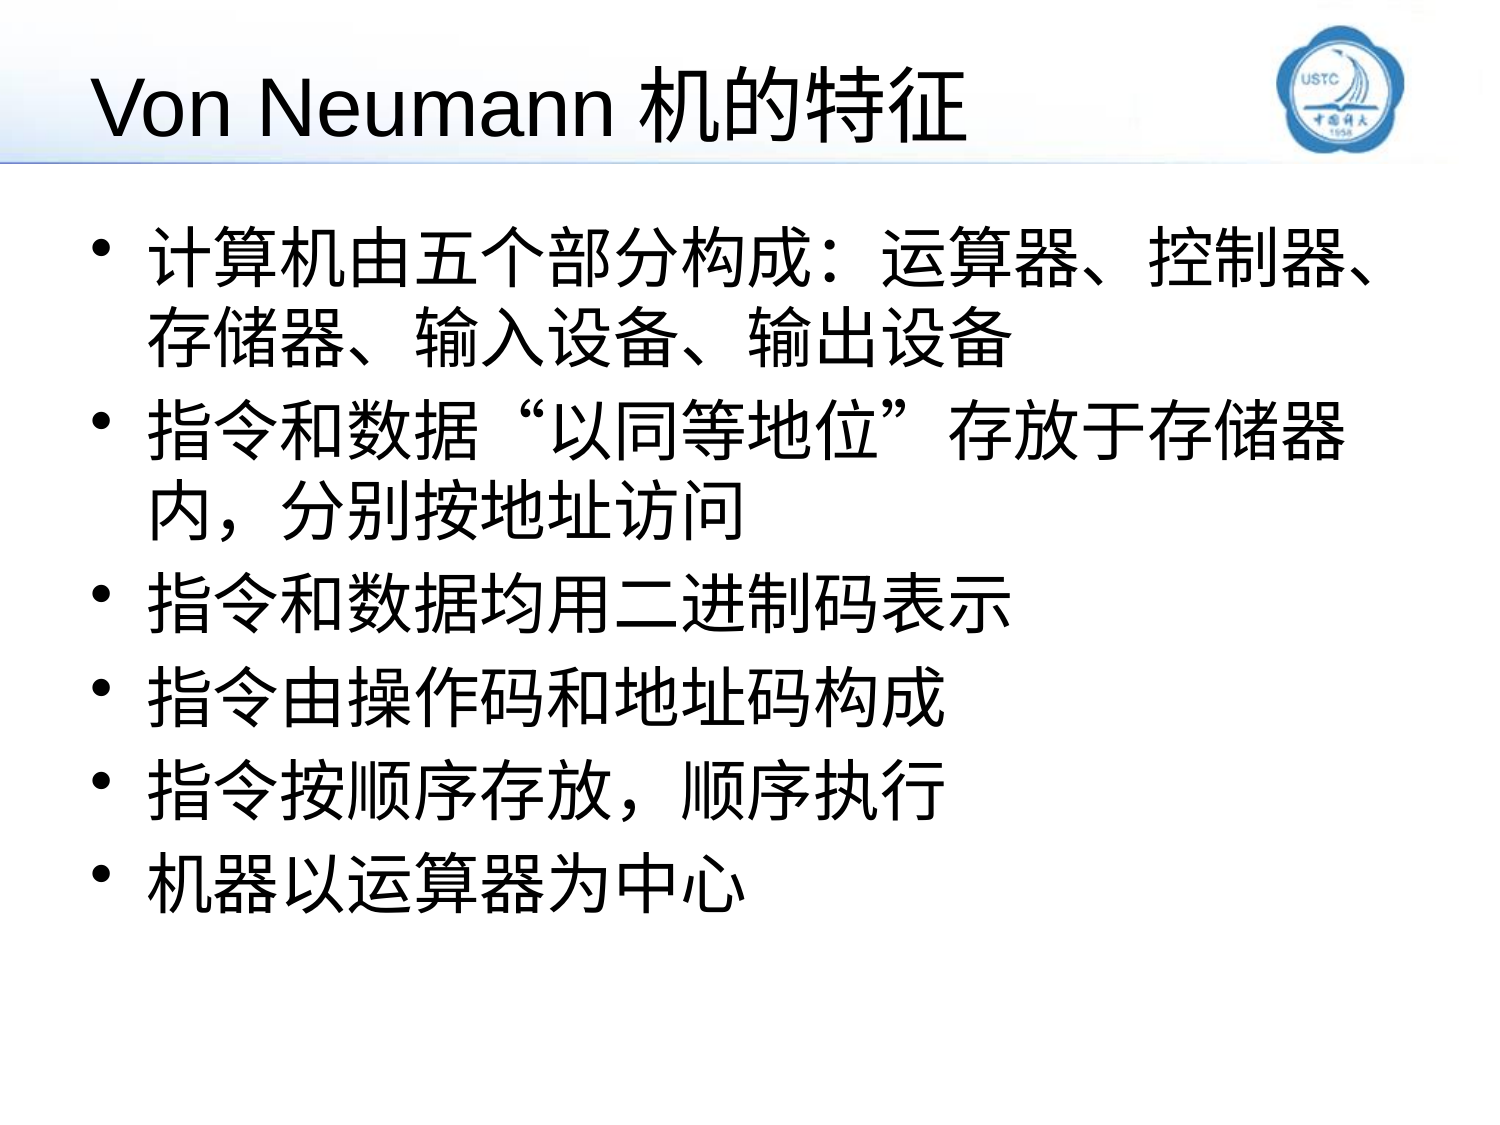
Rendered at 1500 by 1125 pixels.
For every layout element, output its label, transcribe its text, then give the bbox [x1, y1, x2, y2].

picture [0, 0, 1500, 164]
list 计算机由五个部分构成：运算器、控制器、存储器、输入设备、输出设备 指令和数据“以同等地位”存放于存储器内，分别按地址访问 指令和数据均用二进制码表示 指令由操作码和地址码构成 指令按顺序存放，顺序执行 机器以运算器为中心 [75, 208, 1425, 1005]
title Von Neumann机的特征 [75, 45, 1425, 161]
